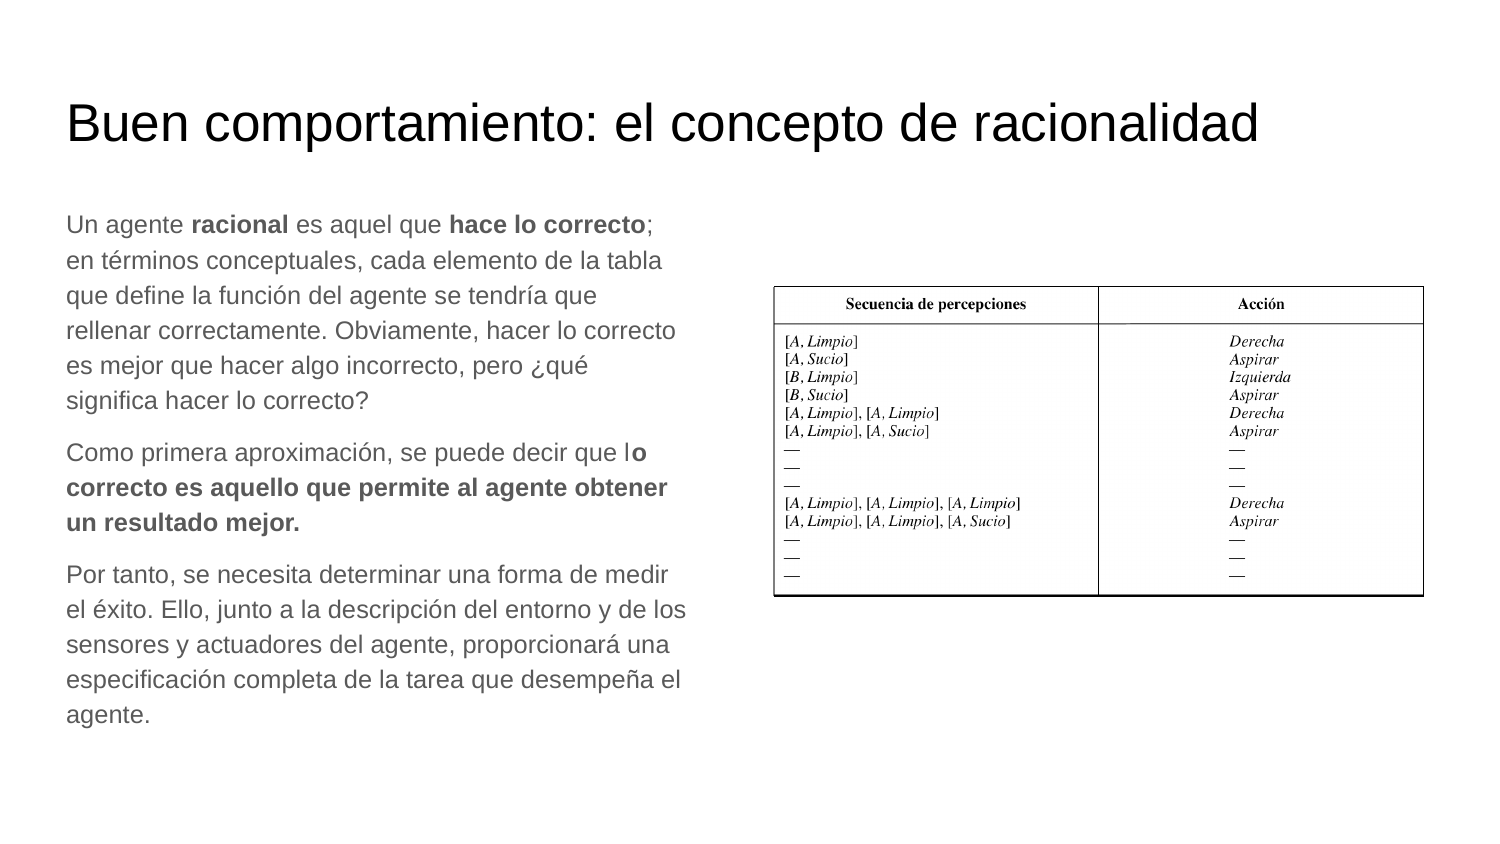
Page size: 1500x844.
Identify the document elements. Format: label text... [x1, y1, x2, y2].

picture [772, 284, 1426, 598]
title Buen comportamiento: el concepto de racionalidad [51, 72, 1449, 167]
list Un agente racional es aquel que hace lo correcto; en términos conceptuales, cada elemento de la tabla que define la función del agente se tendría que rellenar correctamente. Obviamente, hacer lo correcto es mejor que hacer algo incorrecto, pero ¿qué significa hacer lo correcto? Como primera aproximación, se puede decir que lo correcto es aquello que permite al agente obtener un resultado mejor. Por tanto, se necesita determinar una forma de medir el éxito. Ello, junto a la descripción del entorno y de los sensores y actuadores del agente, proporcionará una especificación completa de la tarea que desempeña el agente. [51, 189, 704, 747]
